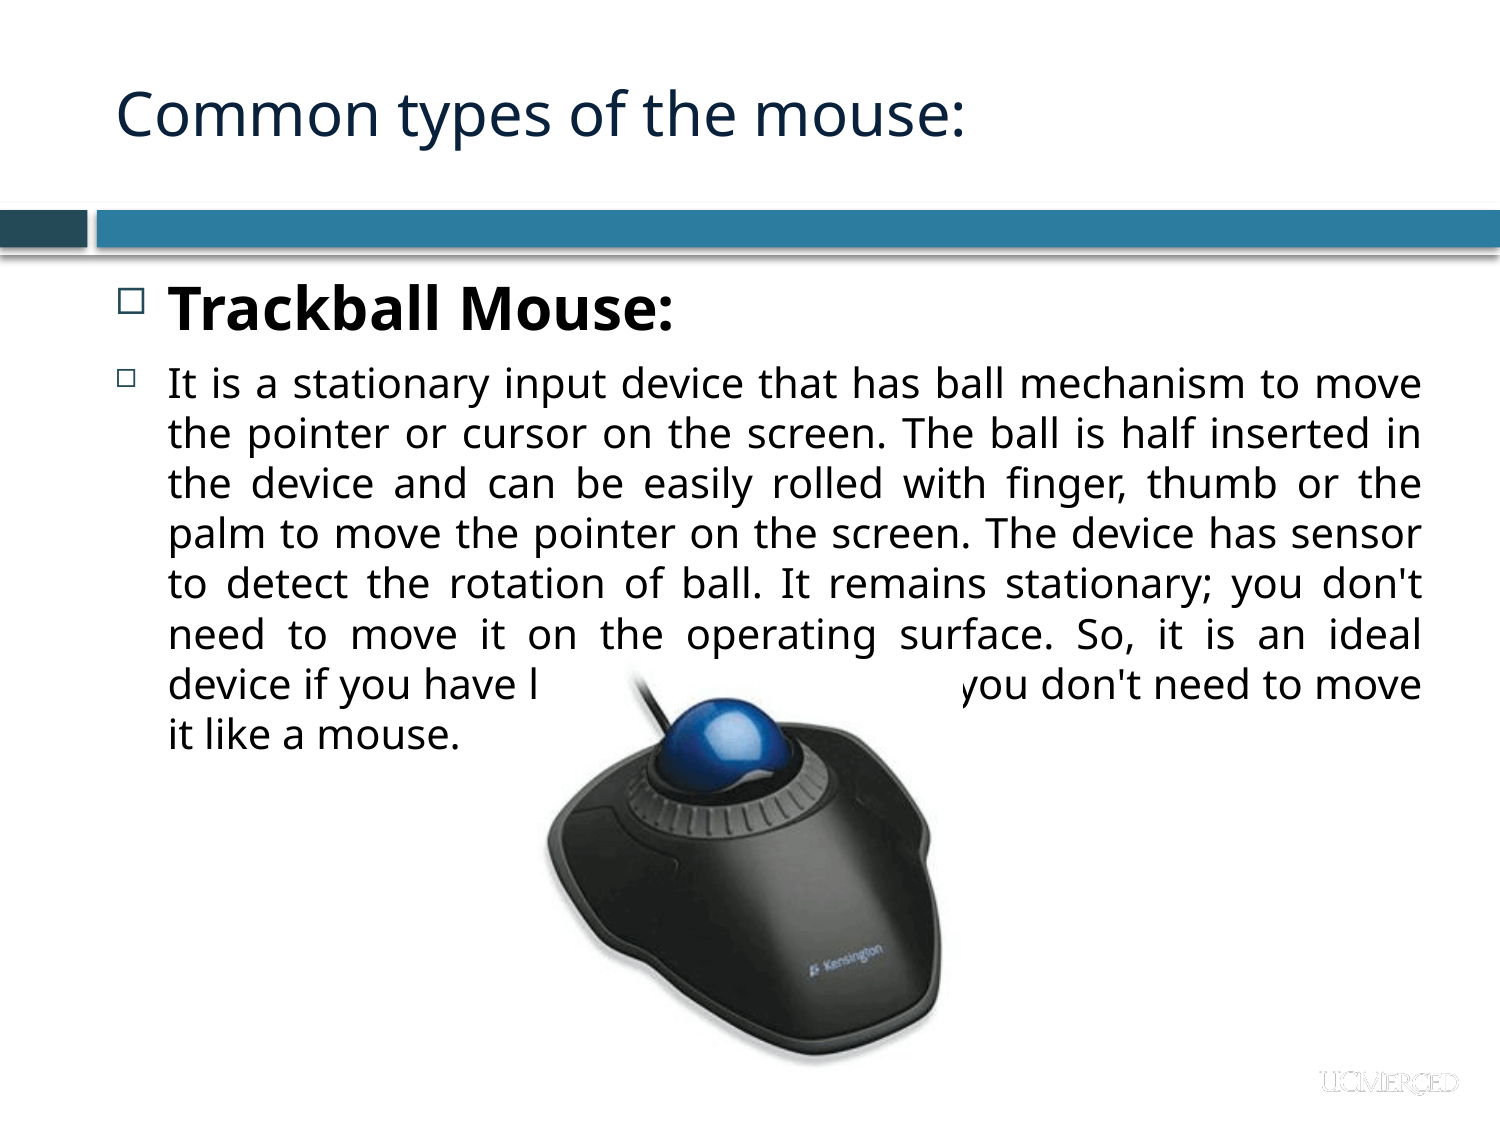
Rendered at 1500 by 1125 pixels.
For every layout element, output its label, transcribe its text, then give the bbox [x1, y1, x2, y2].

picture [537, 659, 963, 1077]
list Trackball Mouse: It is a stationary input device that has ball mechanism to move the pointer or cursor on the screen. The ball is half inserted in the device and can be easily rolled with finger, thumb or the palm to move the pointer on the screen. The device has sensor to detect the rotation of ball. It remains stationary; you don't need to move it on the operating surface. So, it is an ideal device if you have limited desk space as you don't need to move it like a mouse. [100, 262, 1438, 1000]
title Common types of the mouse: [100, 67, 1438, 230]
